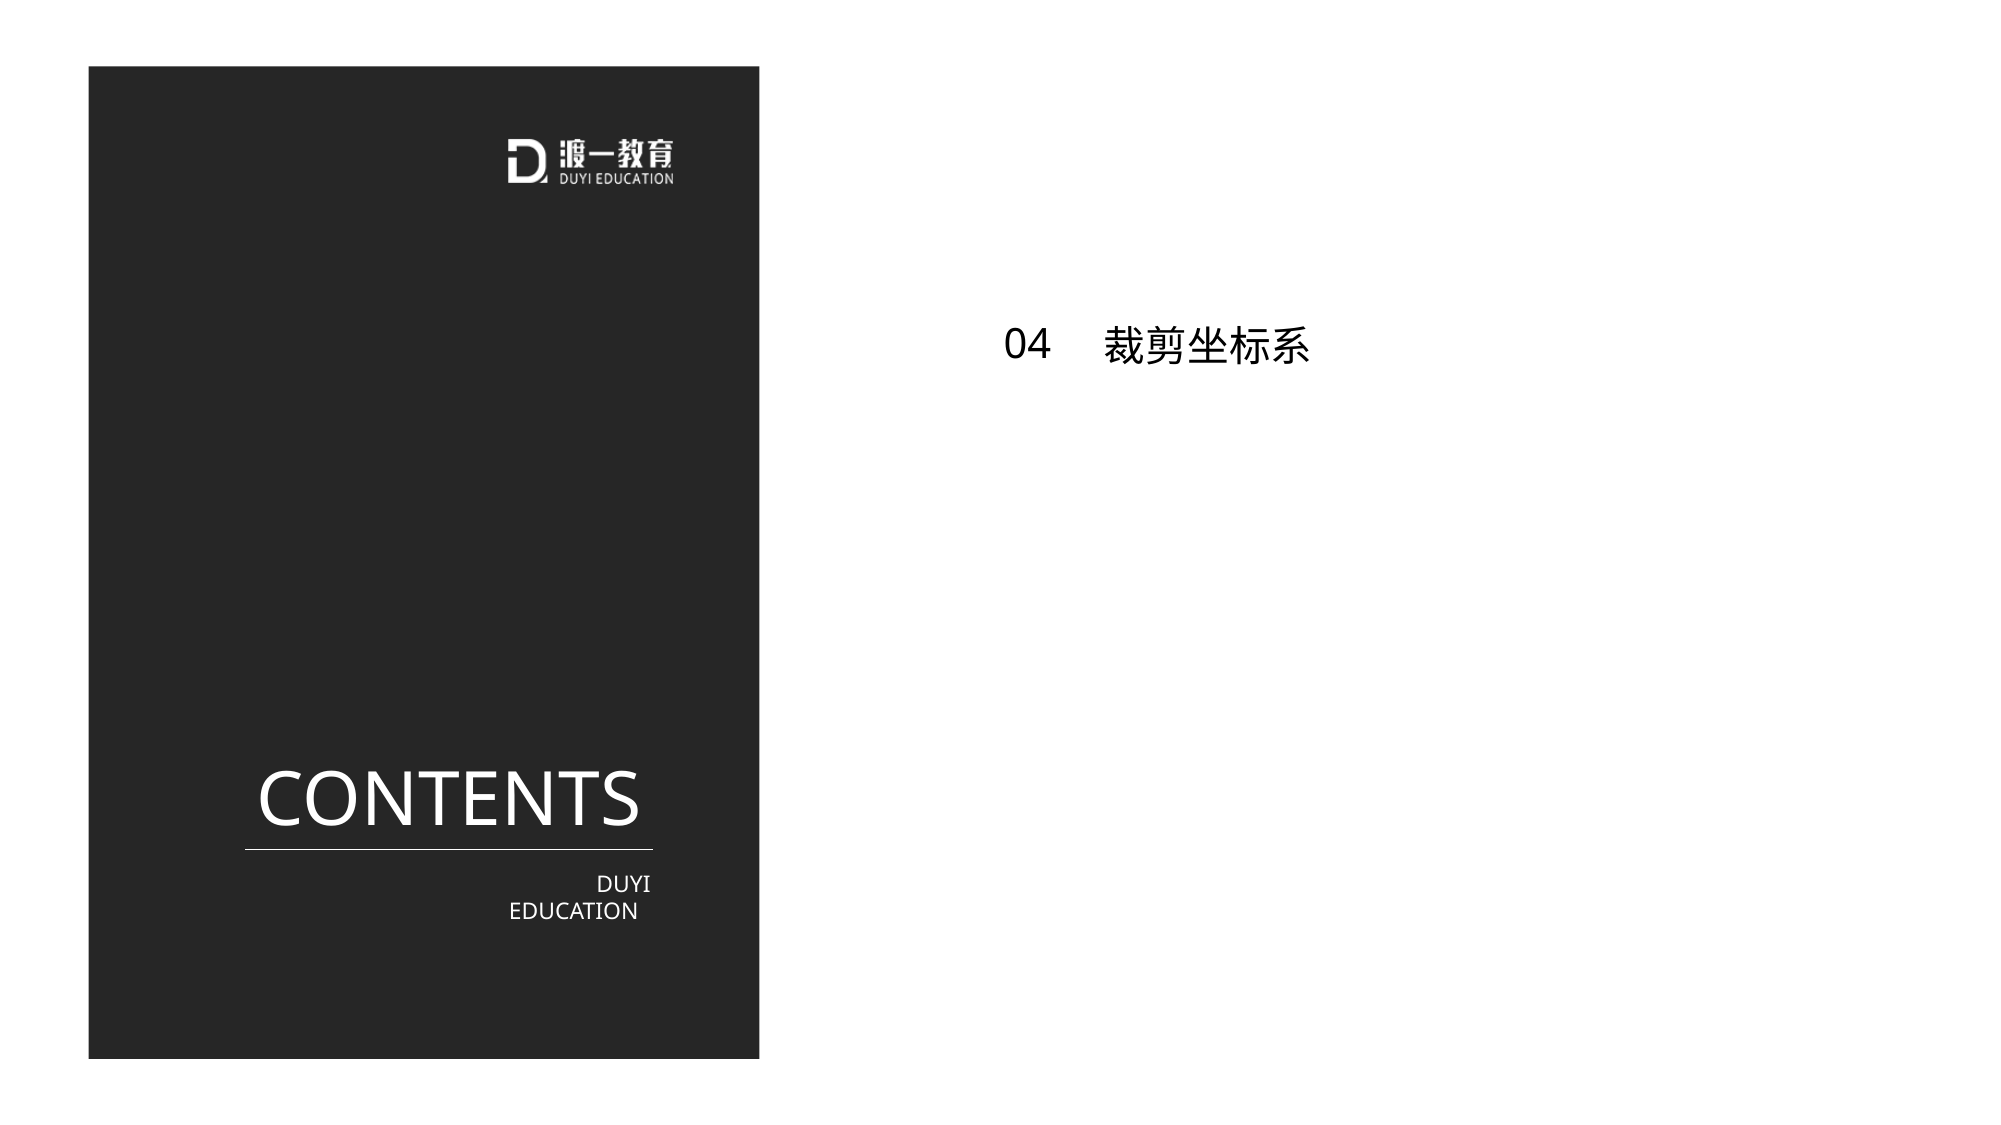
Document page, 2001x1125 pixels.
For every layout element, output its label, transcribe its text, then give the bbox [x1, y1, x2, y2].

picture [481, 116, 699, 206]
subtitle 裁剪坐标系 [1074, 297, 1729, 393]
title 04 [988, 297, 1074, 393]
